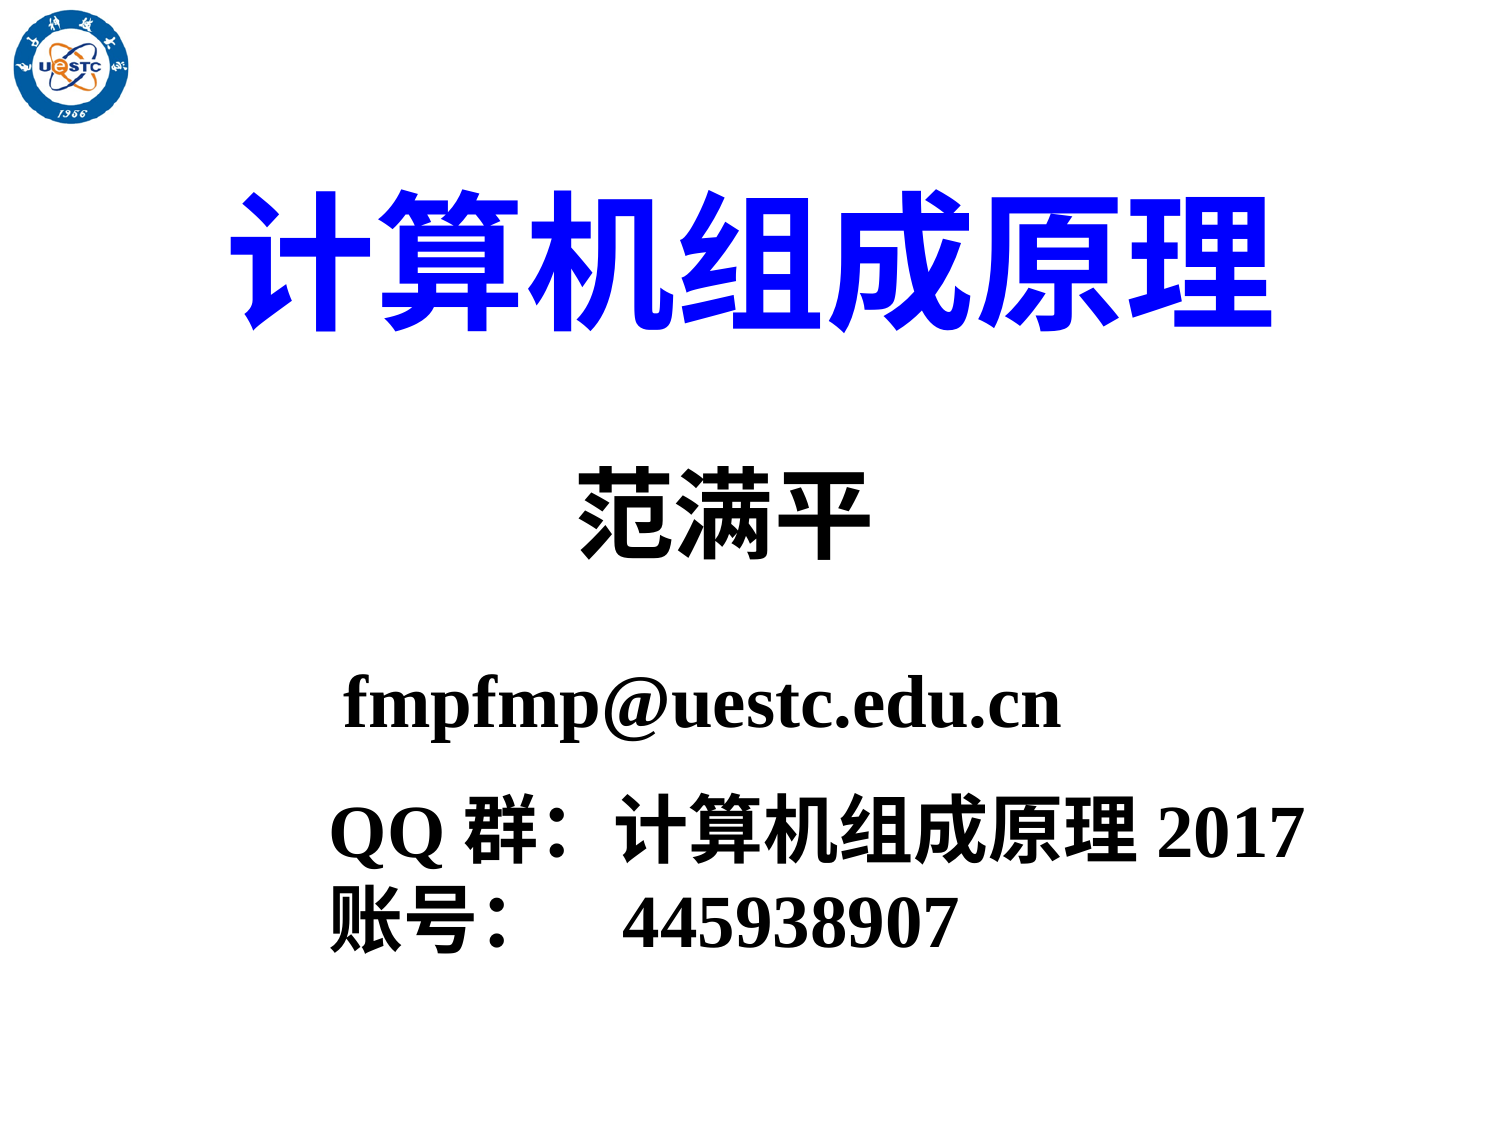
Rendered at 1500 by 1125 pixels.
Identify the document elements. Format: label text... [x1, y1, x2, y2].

text_box fmpfmp@uestc.edu.cn [328, 645, 1079, 750]
text_box QQ群：计算机组成原理2017 账号： 445938907 [314, 775, 1322, 971]
text_box 范满平 [559, 444, 890, 580]
text_box 计算机组成原理 [209, 160, 1291, 356]
picture [6, 8, 136, 126]
